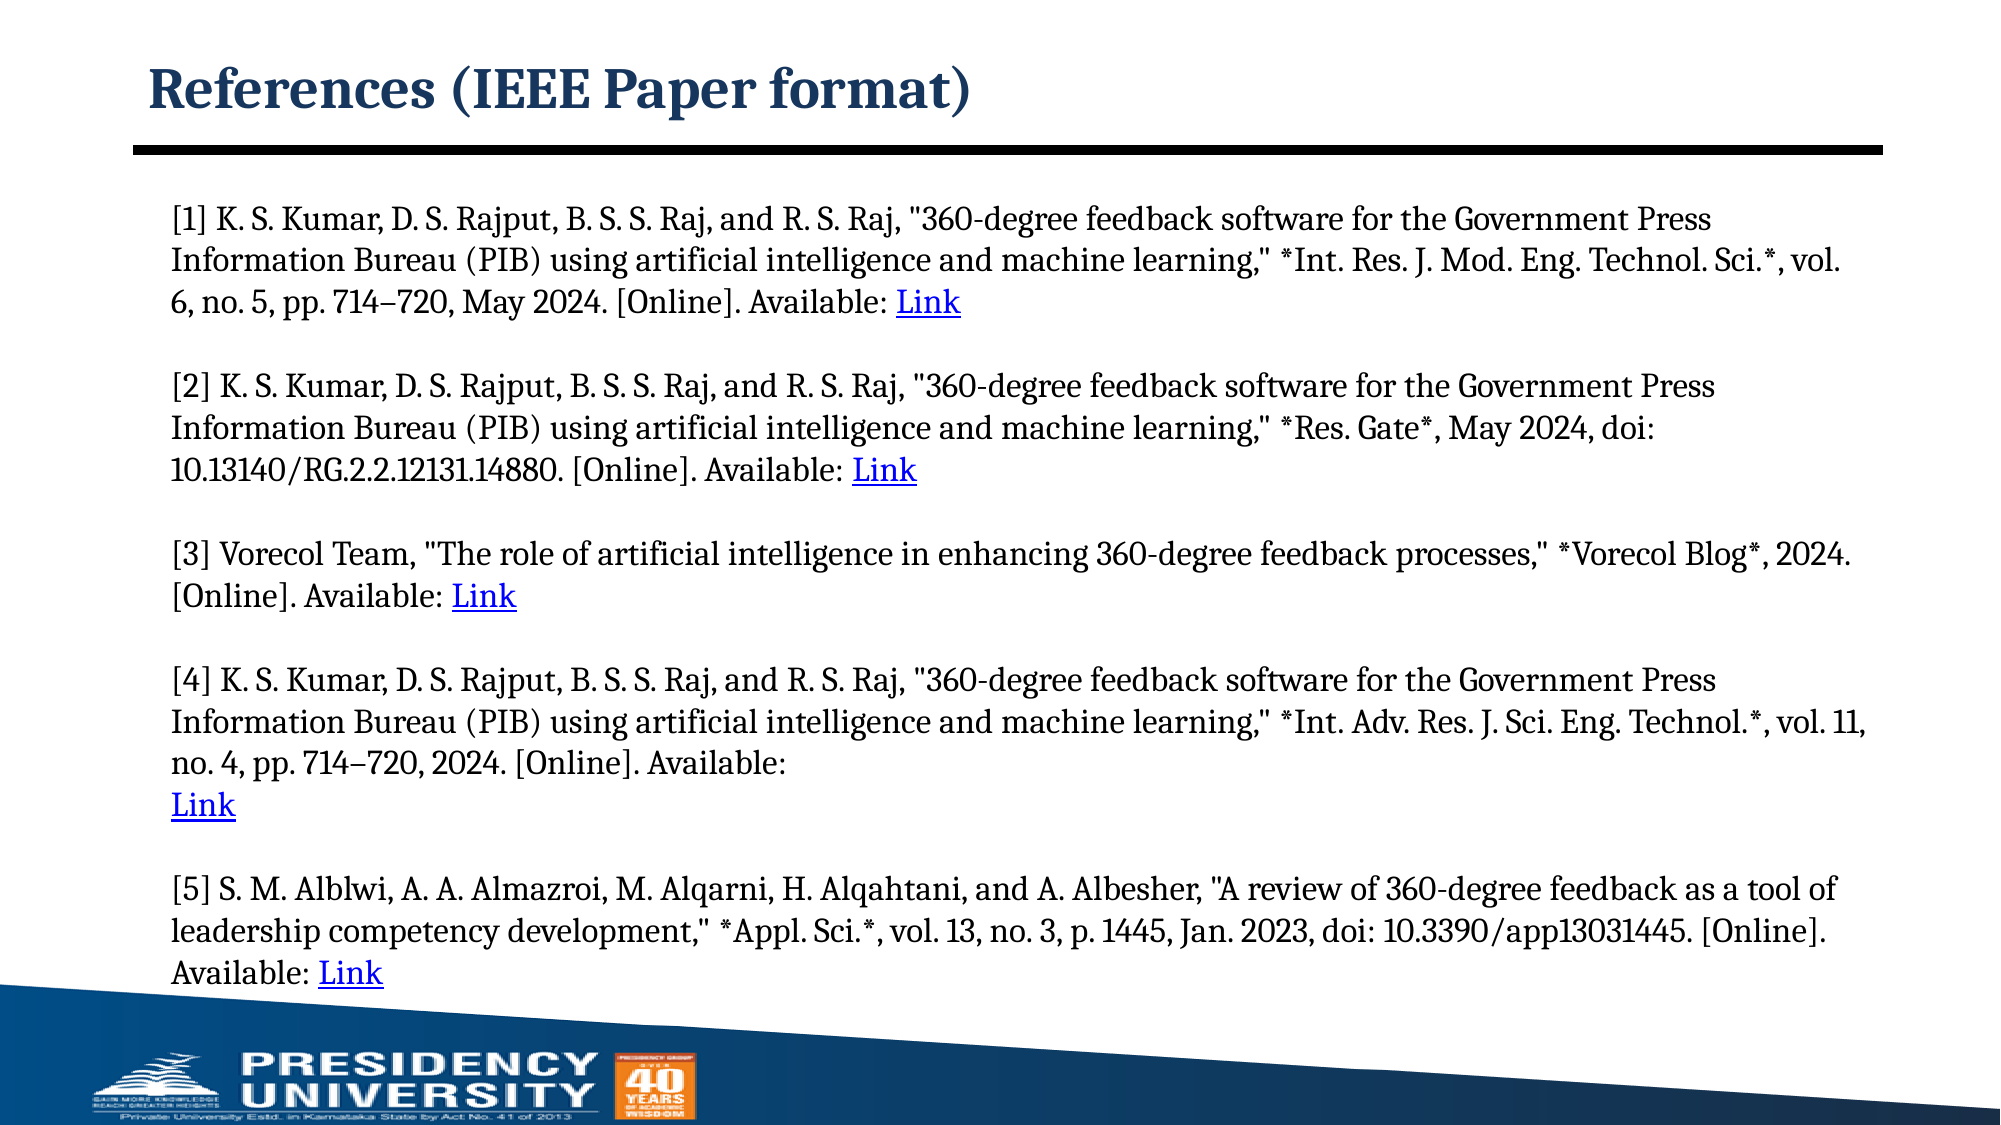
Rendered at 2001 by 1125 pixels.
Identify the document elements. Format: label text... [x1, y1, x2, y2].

list [1] K. S. Kumar, D. S. Rajput, B. S. S. Raj, and R. S. Raj, "360-degree feedback software for the Government Press Information Bureau (PIB) using artificial intelligence and machine learning," *Int. Res. J. Mod. Eng. Technol. Sci.*, vol. 6, no. 5, pp. 714–720, May 2024. [Online]. Available: Link [2] K. S. Kumar, D. S. Rajput, B. S. S. Raj, and R. S. Raj, "360-degree feedback software for the Government Press Information Bureau (PIB) using artificial intelligence and machine learning," *Res. Gate*, May 2024, doi: 10.13140/RG.2.2.12131.14880. [Online]. Available: Link [3] Vorecol Team, "The role of artificial intelligence in enhancing 360-degree feedback processes," *Vorecol Blog*, 2024. [Online]. Available: Link [4] K. S. Kumar, D. S. Rajput, B. S. S. Raj, and R. S. Raj, "360-degree feedback software for the Government Press Information Bureau (PIB) using artificial intelligence and machine learning," *Int. Adv. Res. J. Sci. Eng. Technol.*, vol. 11, no. 4, pp. 714–720, 2024. [Online]. Available: Link [5] S. M. Alblwi, A. A. Almazroi, M. Alqarni, H. Alqahtani, and A. Albesher, "A review of 360-degree feedback as a tool of leadership competency development," *Appl. Sci.*, vol. 13, no. 3, p. 1445, Jan. 2023, doi: 10.3390/app13031445. [Online]. Available: Link [133, 187, 1884, 1000]
title References (IEEE Paper format) [133, 45, 1884, 125]
picture [0, 982, 2000, 1125]
